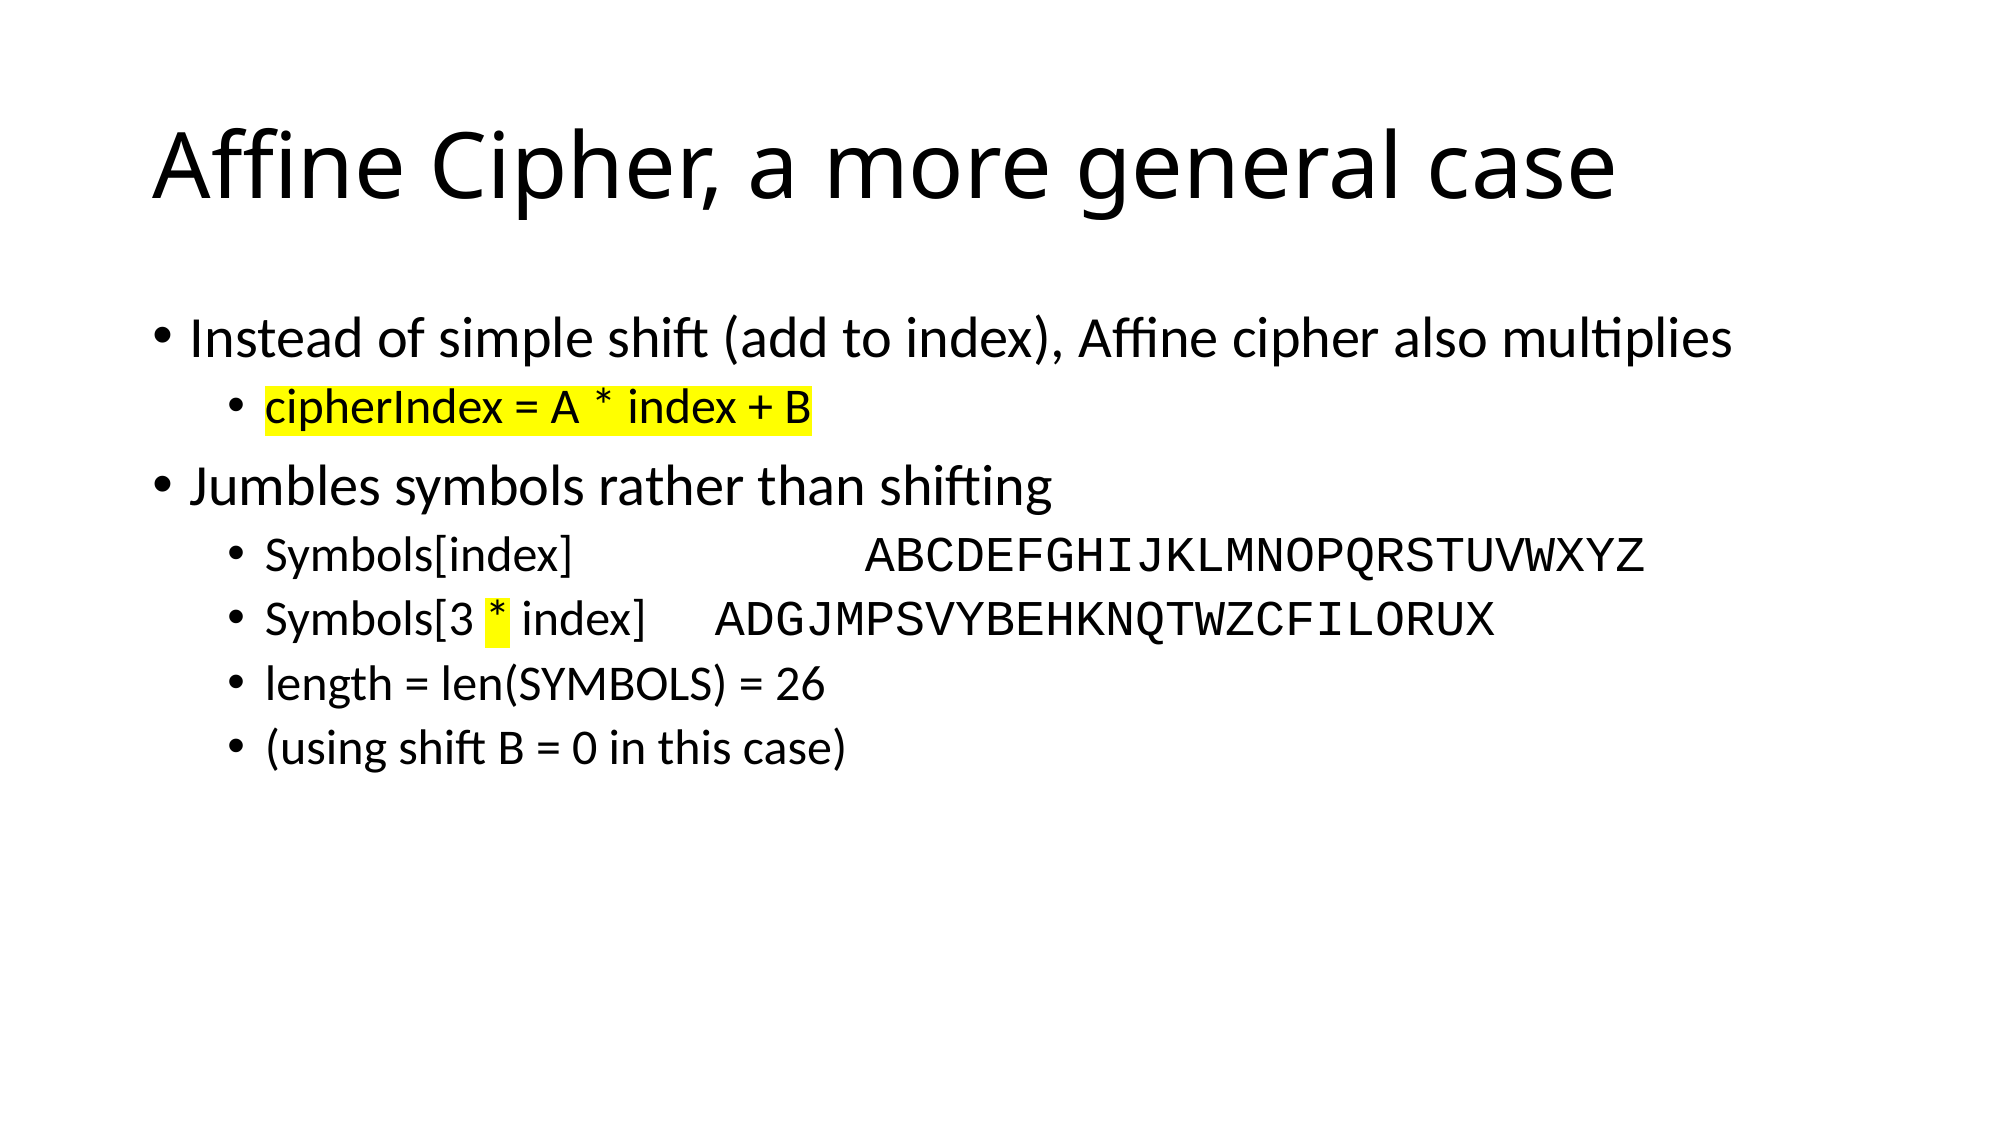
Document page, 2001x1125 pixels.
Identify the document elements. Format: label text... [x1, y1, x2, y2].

title Affine Cipher, a more general case [137, 59, 1863, 278]
list Instead of simple shift (add to index), Affine cipher also multiplies cipherIndex = A * index + B Jumbles symbols rather than shifting Symbols[index] ABCDEFGHIJKLMNOPQRSTUVWXYZ Symbols[3 * index] ADGJMPSVYBEHKNQTWZCFILORUX length = len(SYMBOLS) = 26 (using shift B = 0 in this case) [137, 299, 1863, 1014]
